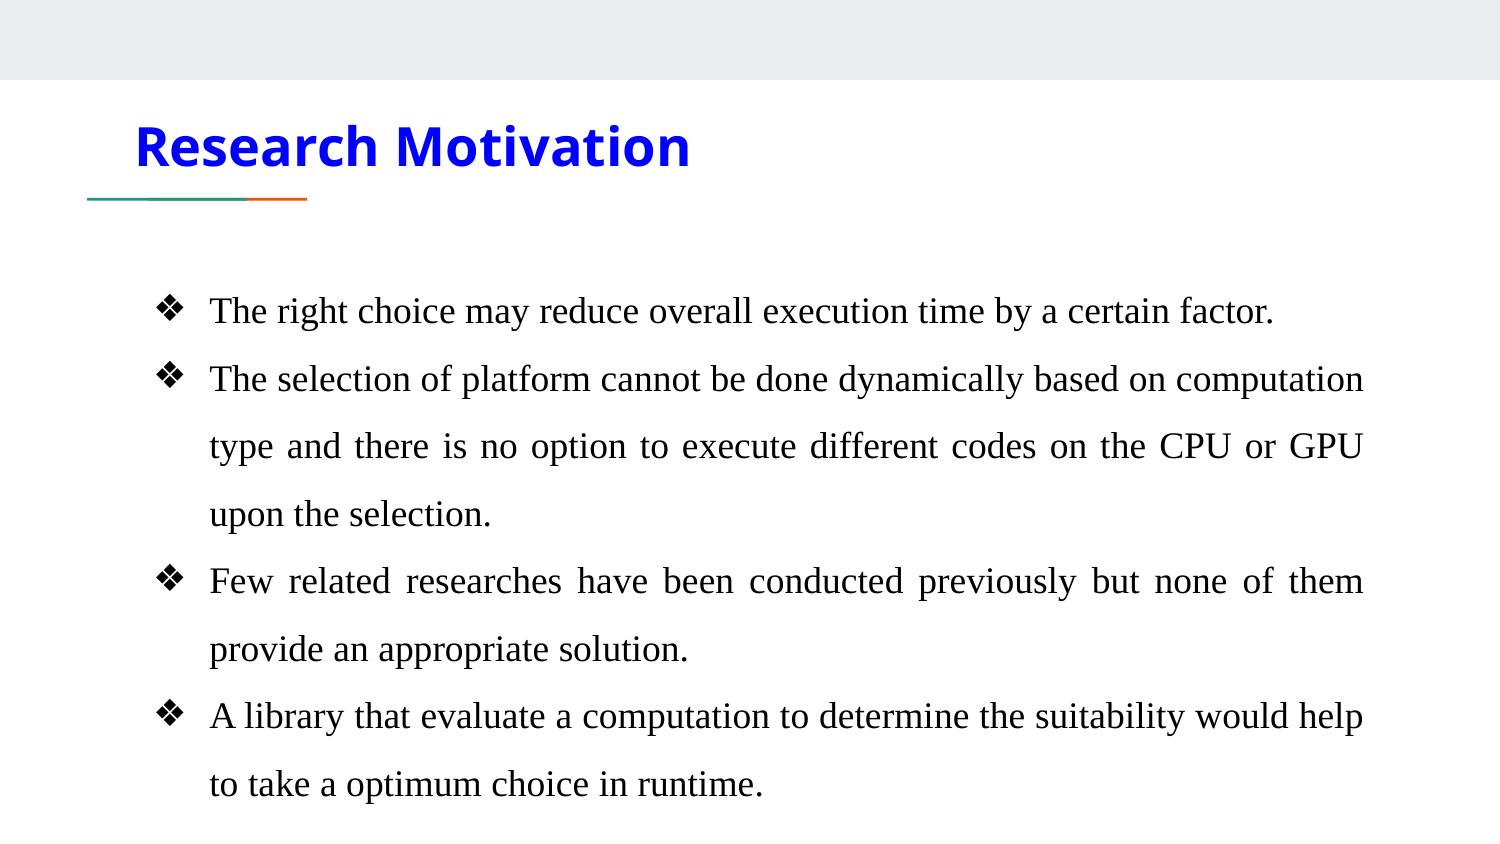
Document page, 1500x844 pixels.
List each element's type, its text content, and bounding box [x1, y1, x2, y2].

list The right choice may reduce overall execution time by a certain factor. The selection of platform cannot be done dynamically based on computation type and there is no option to execute different codes on the CPU or GPU upon the selection. Few related researches have been conducted previously but none of them provide an appropriate solution. A library that evaluate a computation to determine the suitability would help to take a optimum choice in runtime. [119, 248, 1381, 736]
title Research Motivation [119, 97, 1381, 186]
